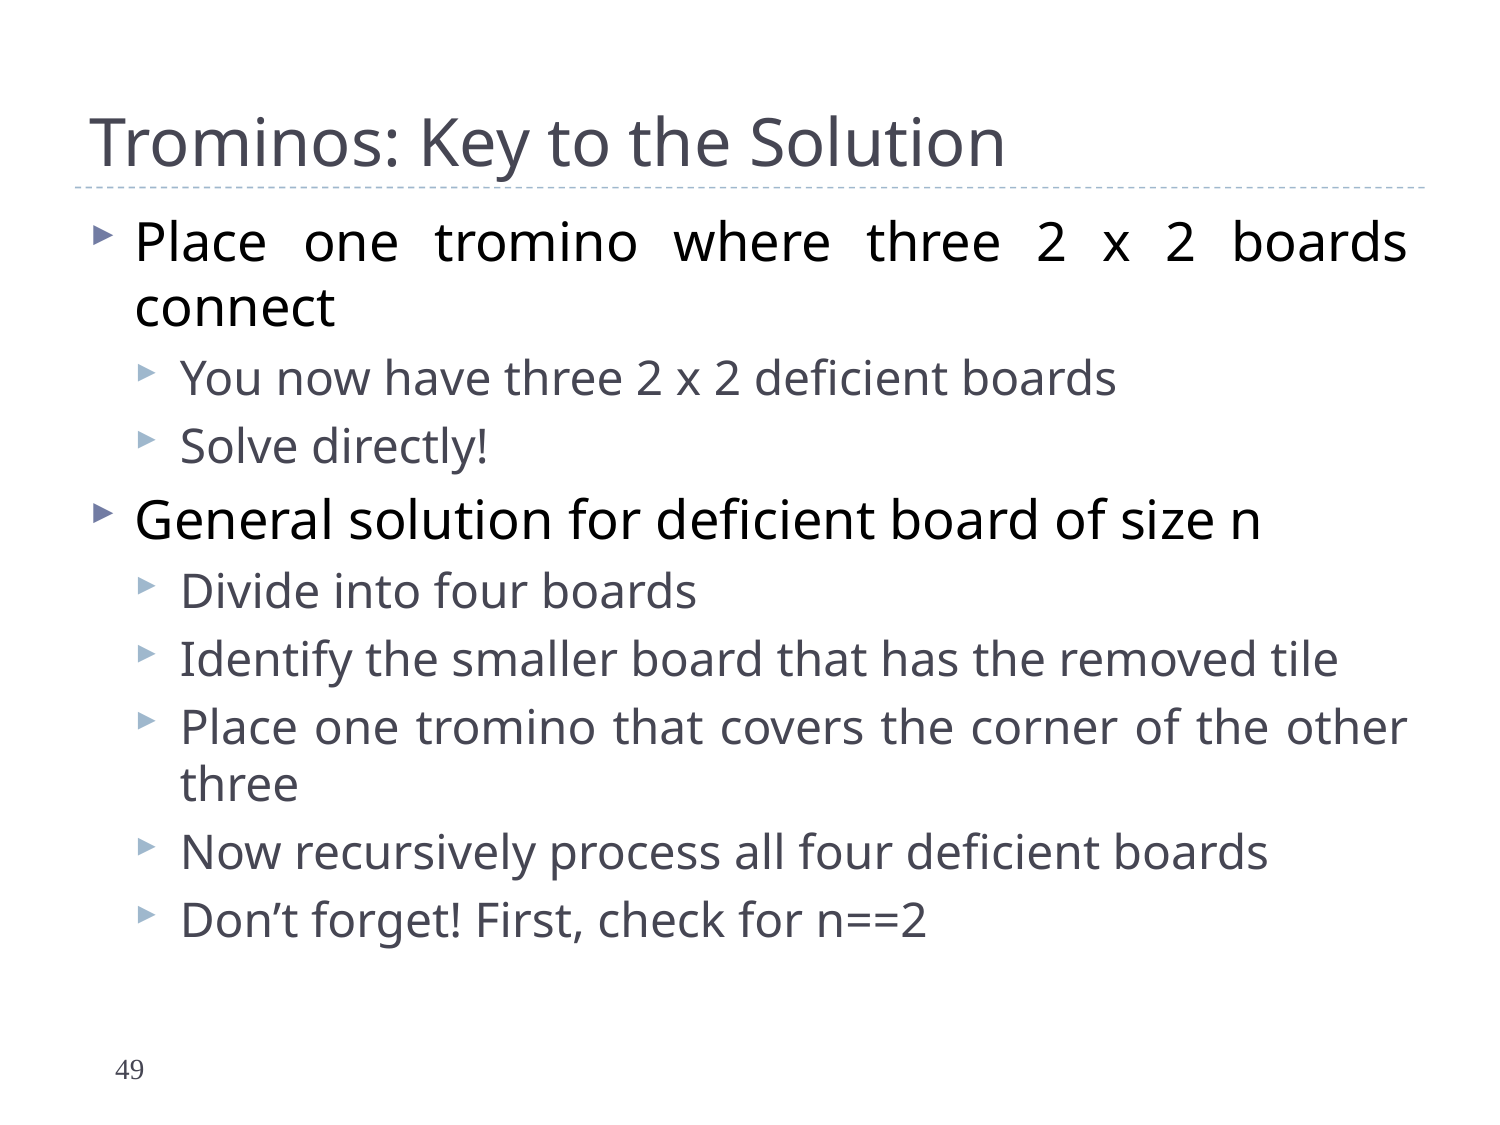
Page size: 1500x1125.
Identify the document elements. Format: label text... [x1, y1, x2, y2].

title Trominos: Key to the Solution [75, 24, 1425, 188]
list Place one tromino where three 2 x 2 boards connect You now have three 2 x 2 deficient boards Solve directly! General solution for deficient board of size n Divide into four boards Identify the smaller board that has the removed tile Place one tromino that covers the corner of the other three Now recursively process all four deficient boards Don’t forget! First, check for n==2 [75, 200, 1425, 1010]
slide_number 49 [100, 1042, 426, 1103]
